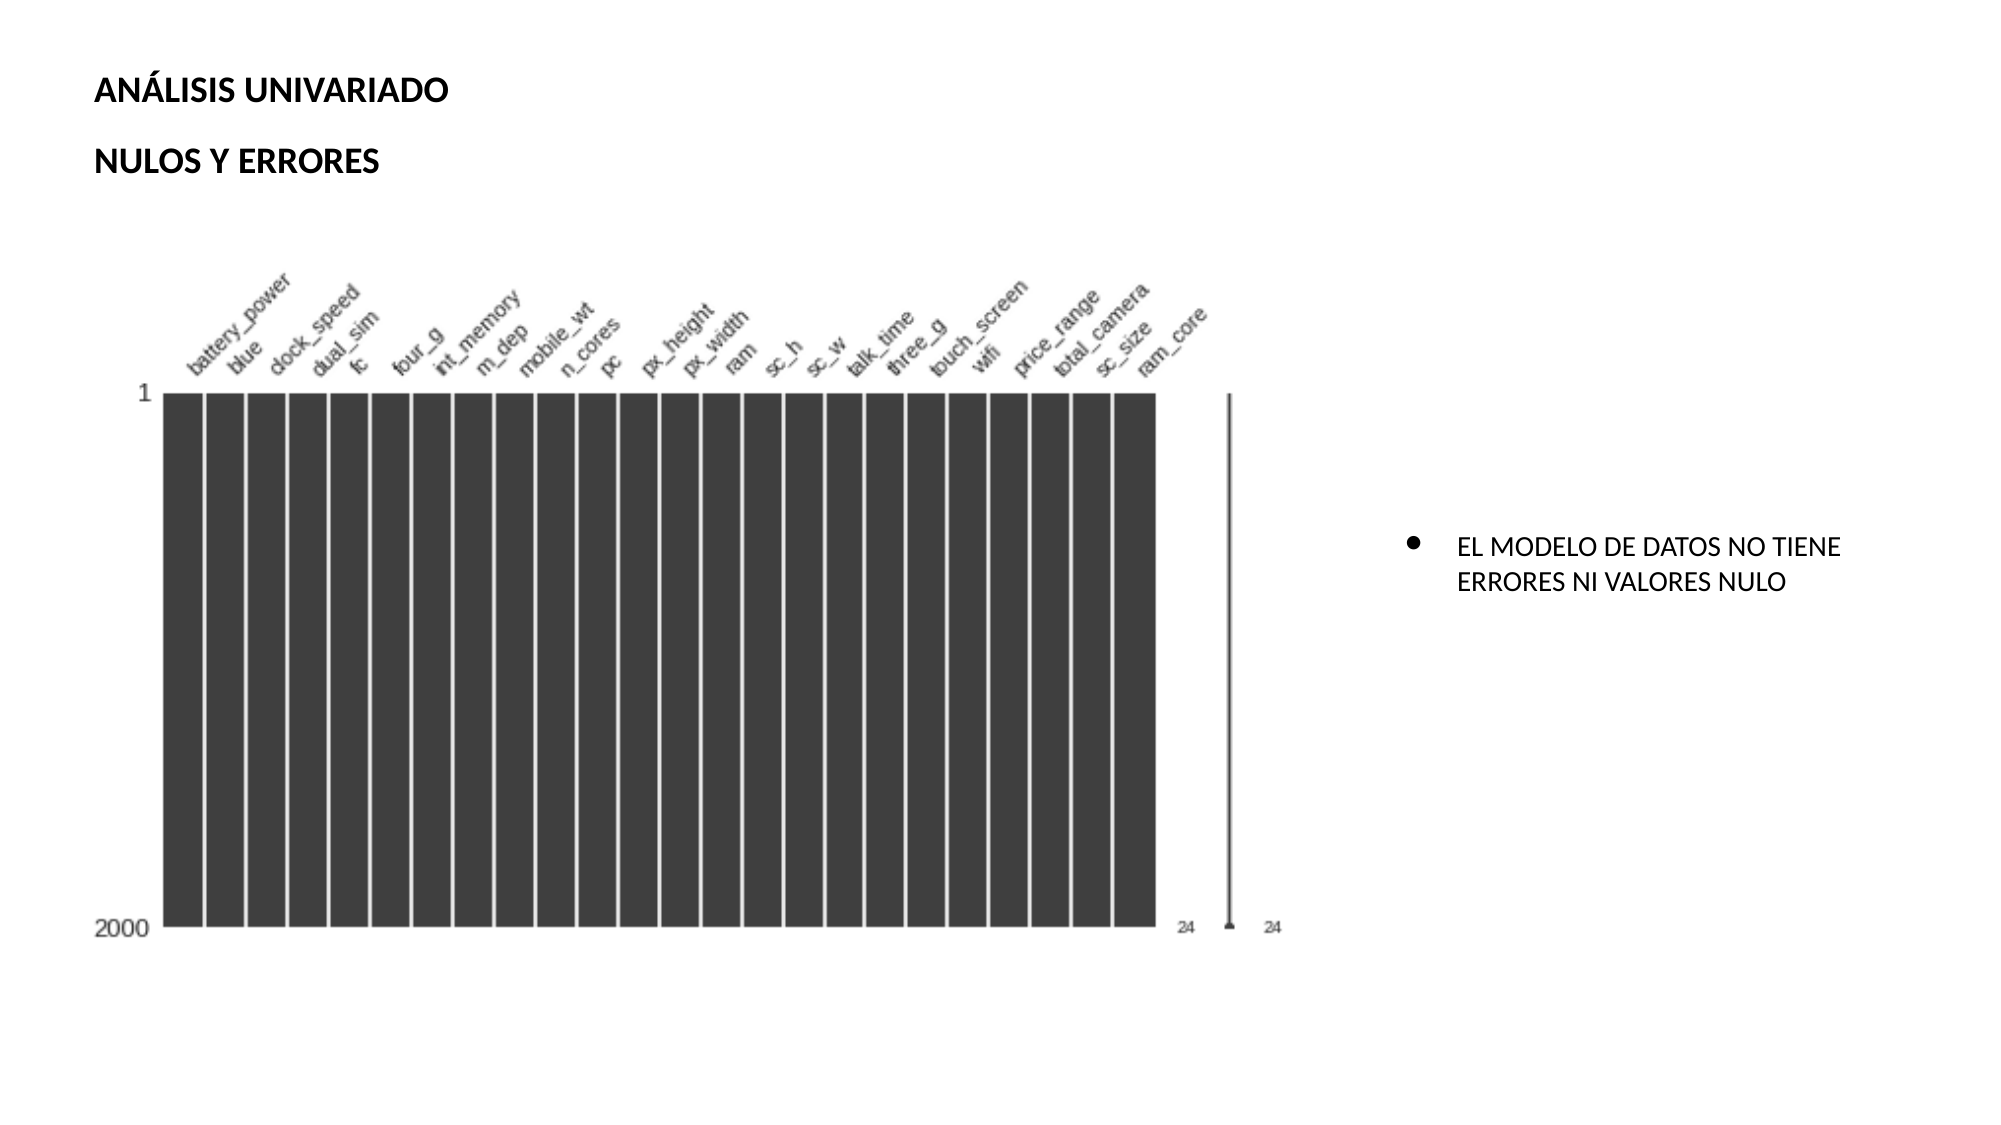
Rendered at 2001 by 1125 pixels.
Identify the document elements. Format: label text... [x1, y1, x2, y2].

text_box ANÁLISIS UNIVARIADO [79, 57, 518, 118]
title NULOS Y ERRORES [79, 131, 1805, 193]
picture [78, 253, 1296, 957]
text_box EL MODELO DE DATOS NO TIENE ERRORES NI VALORES NULO [1367, 511, 1902, 612]
